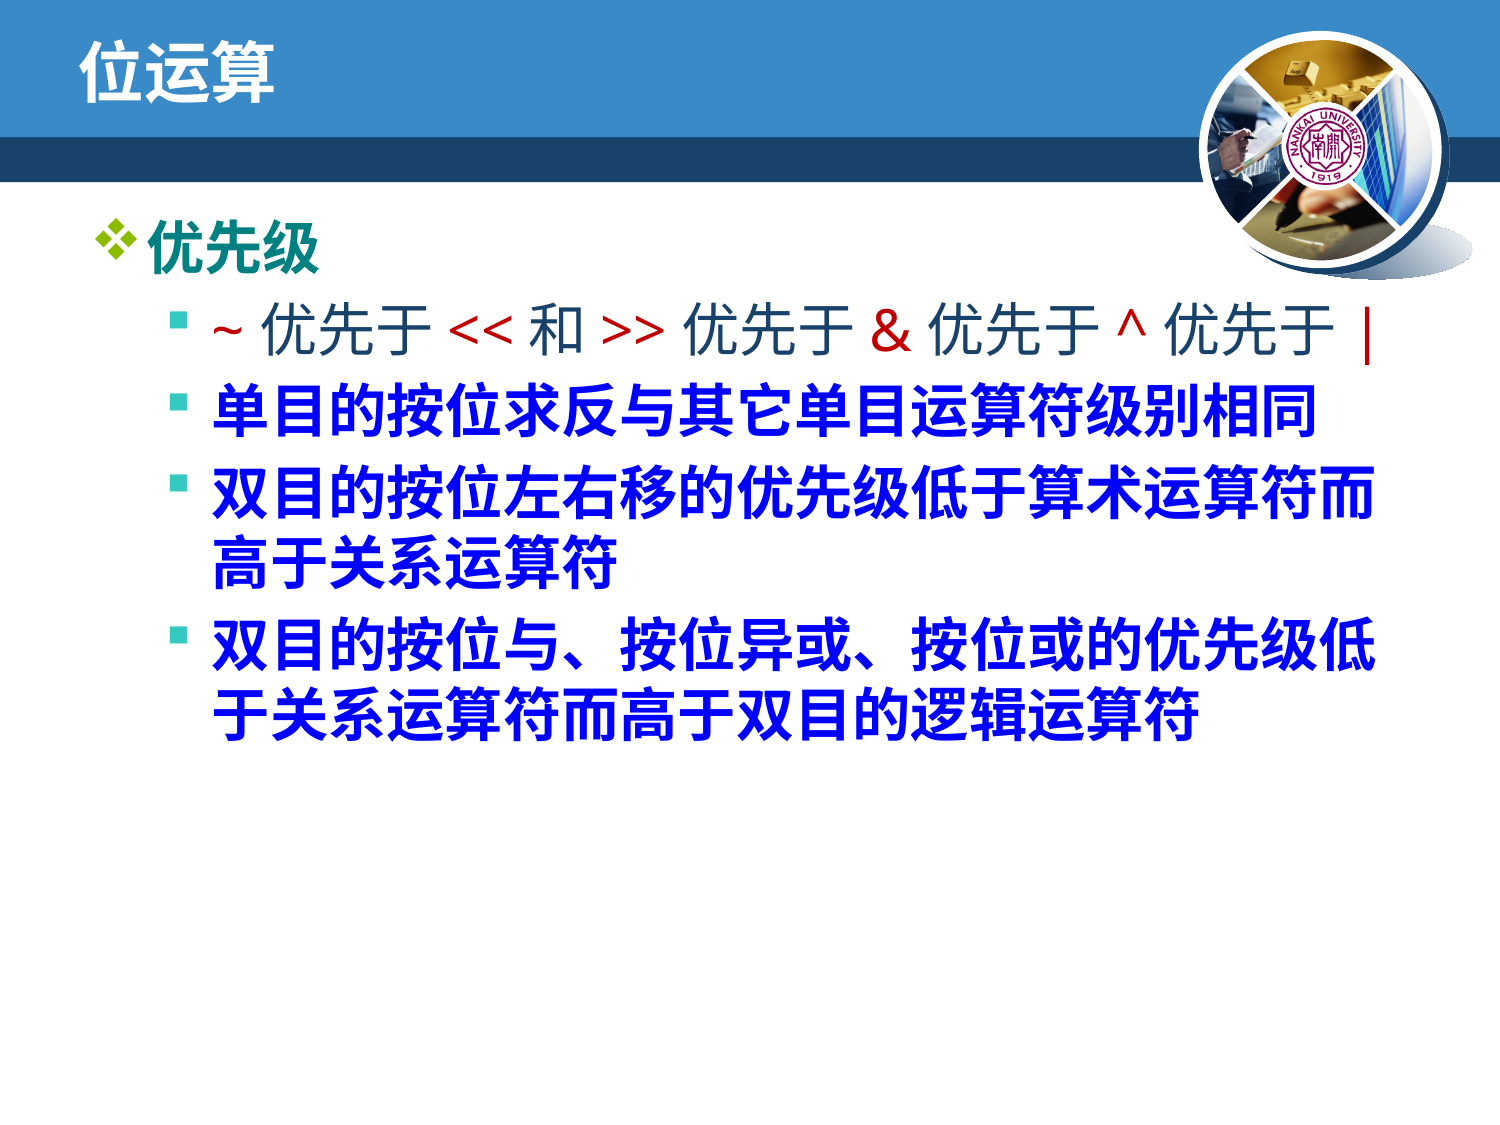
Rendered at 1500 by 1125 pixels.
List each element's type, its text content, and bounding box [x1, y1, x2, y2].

picture [1207, 40, 1433, 203]
title 位运算 [62, 24, 1275, 118]
list 优先级 ~优先于<<和>>优先于&优先于^优先于| 单目的按位求反与其它单目运算符级别相同 双目的按位左右移的优先级低于算术运算符而高于关系运算符 双目的按位与、按位异或、按位或的优先级低于关系运算符而高于双目的逻辑运算符 [75, 203, 1425, 1065]
